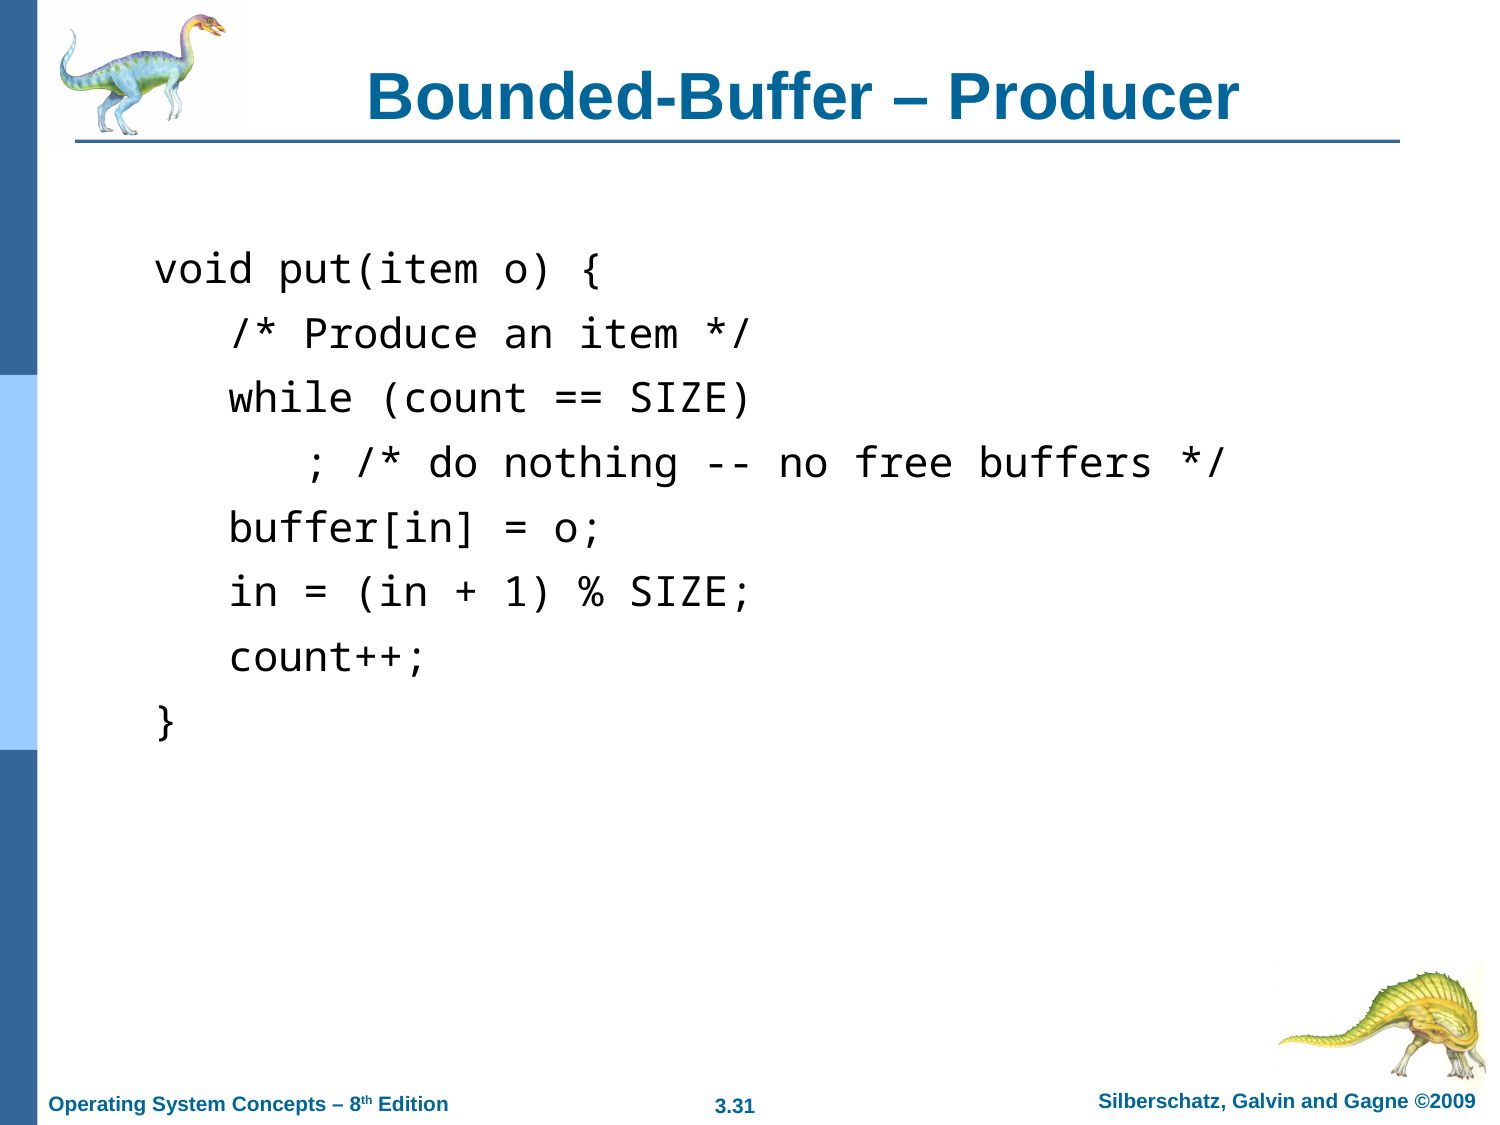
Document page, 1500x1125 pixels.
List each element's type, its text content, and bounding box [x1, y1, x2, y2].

picture [1415, 1093, 1423, 1098]
picture [46, 0, 244, 149]
picture [1275, 959, 1486, 1090]
title Bounded-Buffer – Producer [183, 45, 1426, 141]
list void put(item o) { /* Produce an item */ while (count == SIZE) ; /* do nothing -- no free buffers */ buffer[in] = o; in = (in + 1) % SIZE; count++; } [138, 234, 1459, 970]
